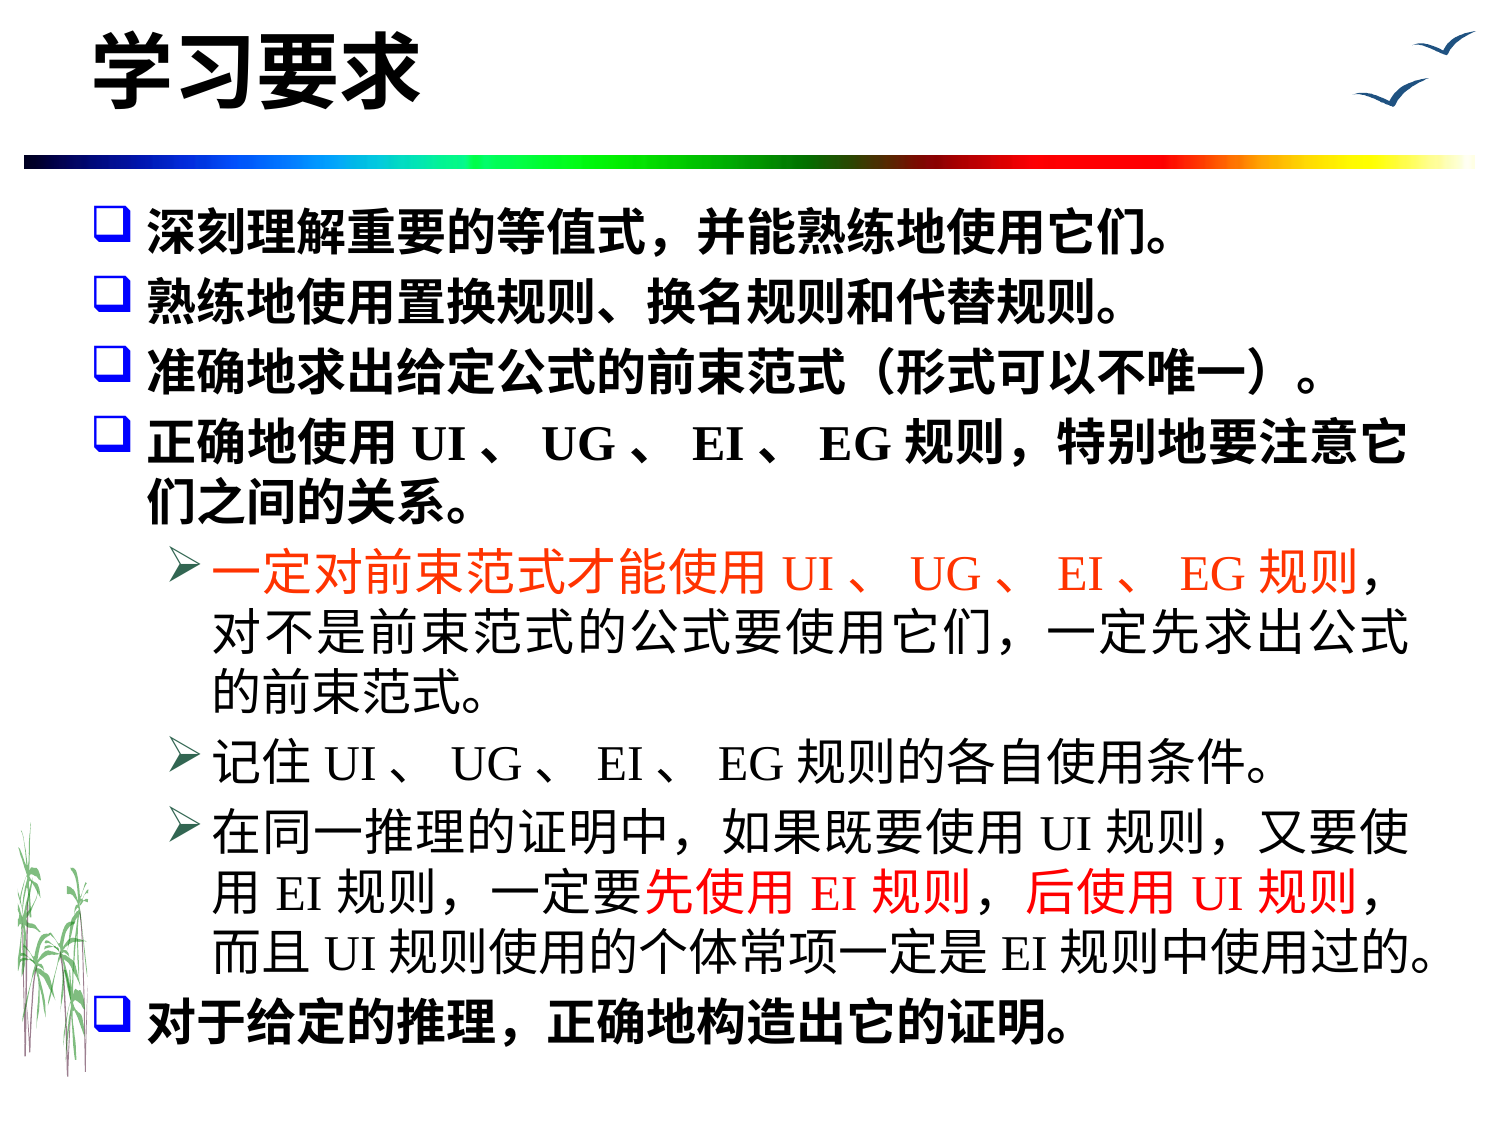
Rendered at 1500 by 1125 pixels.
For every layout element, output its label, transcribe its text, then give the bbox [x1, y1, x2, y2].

picture [361, 155, 1475, 169]
picture [24, 155, 333, 169]
list 深刻理解重要的等值式，并能熟练地使用它们。 熟练地使用置换规则、换名规则和代替规则。 准确地求出给定公式的前束范式（形式可以不唯一）。 正确地使用UI、UG、EI、EG规则，特别地要注意它们之间的关系。 一定对前束范式才能使用UI、UG、EI、EG规则，对不是前束范式的公式要使用它们，一定先求出公式的前束范式。 记住UI、UG、EI、EG规则的各自使用条件。 在同一推理的证明中，如果既要使用UI规则，又要使用EI规则，一定要先使用EI规则，后使用UI规则，而且UI规则使用的个体常项一定是EI规则中使用过的。 对于给定的推理，正确地构造出它的证明。 [74, 192, 1426, 1063]
title 学习要求 [74, 0, 1426, 138]
